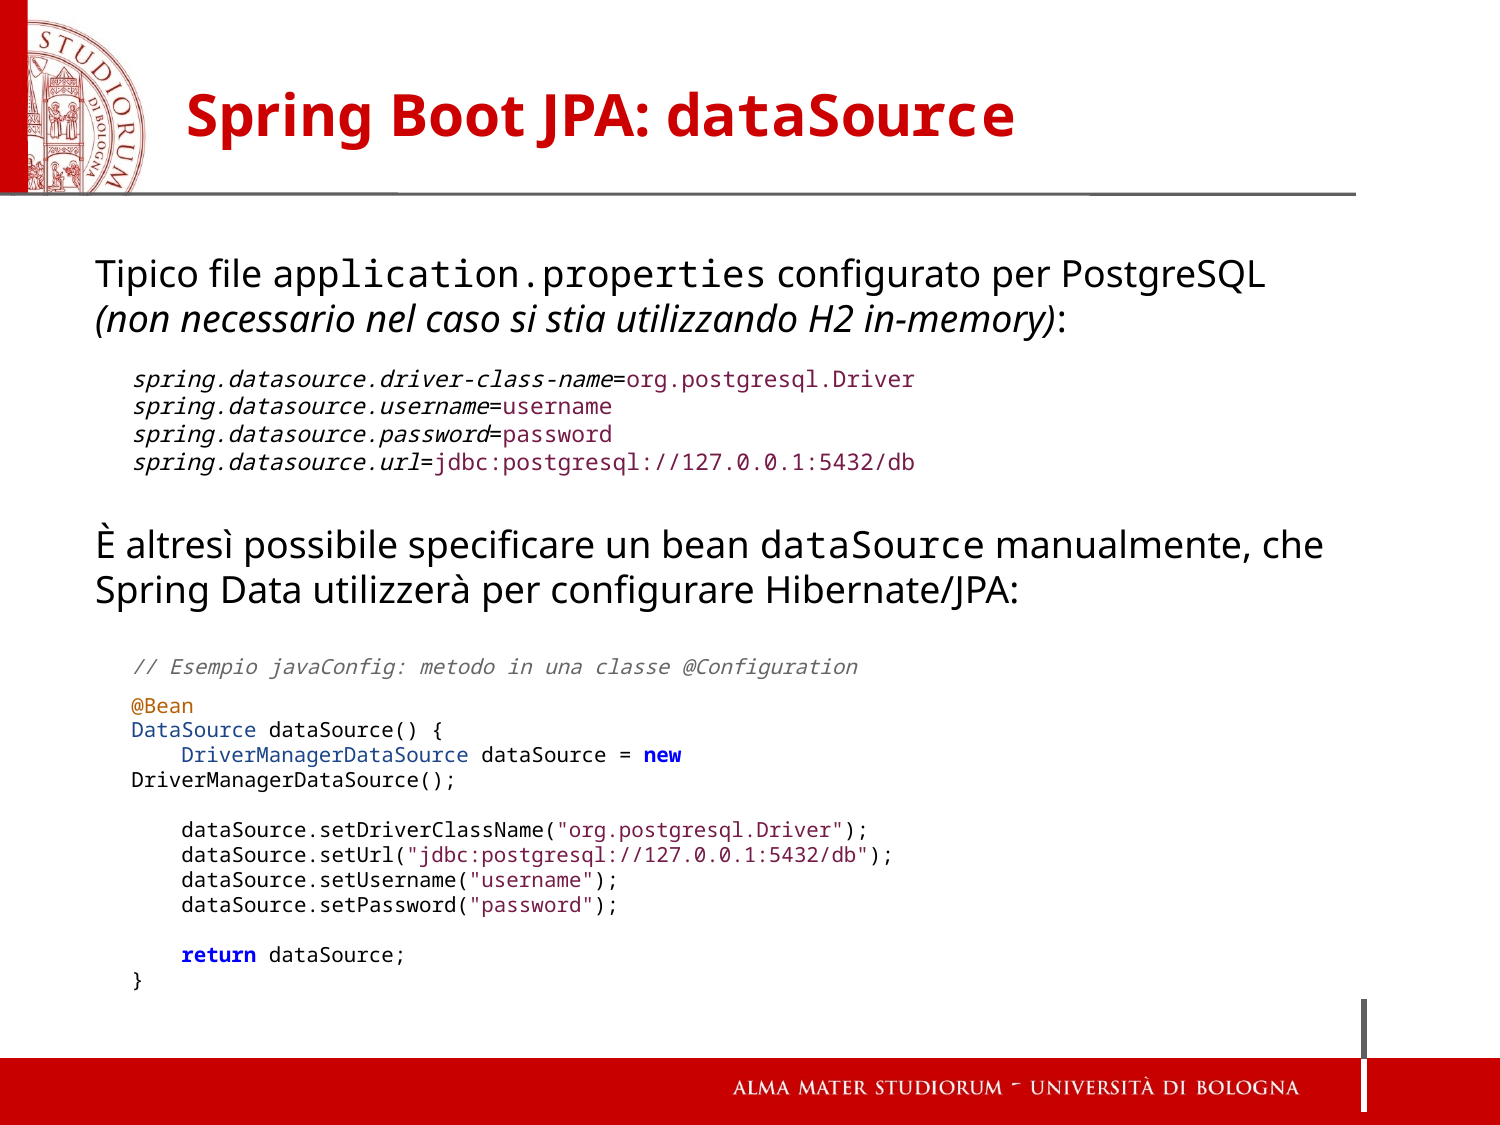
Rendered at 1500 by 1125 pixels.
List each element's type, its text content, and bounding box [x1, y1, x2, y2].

list // Esempio javaConfig: metodo in una classe @Configuration @Bean DataSource dataSource() { DriverManagerDataSource dataSource = new DriverManagerDataSource(); dataSource.setDriverClassName("org.postgresql.Driver"); dataSource.setUrl("jdbc:postgresql://127.0.0.1:5432/db"); dataSource.setUsername("username"); dataSource.setPassword("password"); return dataSource; } [116, 651, 966, 1004]
text_box spring.datasource.driver-class-name=org.postgresql.Driver spring.datasource.username=username spring.datasource.password=password spring.datasource.url=jdbc:postgresql://127.0.0.1:5432/db [116, 352, 1387, 515]
picture [0, 1058, 1500, 1125]
text_box È altresì possibile specificare un bean dataSource manualmente, che Spring Data utilizzerà per configurare Hibernate/JPA: [80, 505, 1359, 651]
text_box Tipico file application.properties configurato per PostgreSQL (non necessario nel caso si stia utilizzando H2 in-memory): [80, 234, 1359, 340]
picture [28, 16, 151, 192]
title Spring Boot JPA: dataSource [171, 63, 1425, 149]
